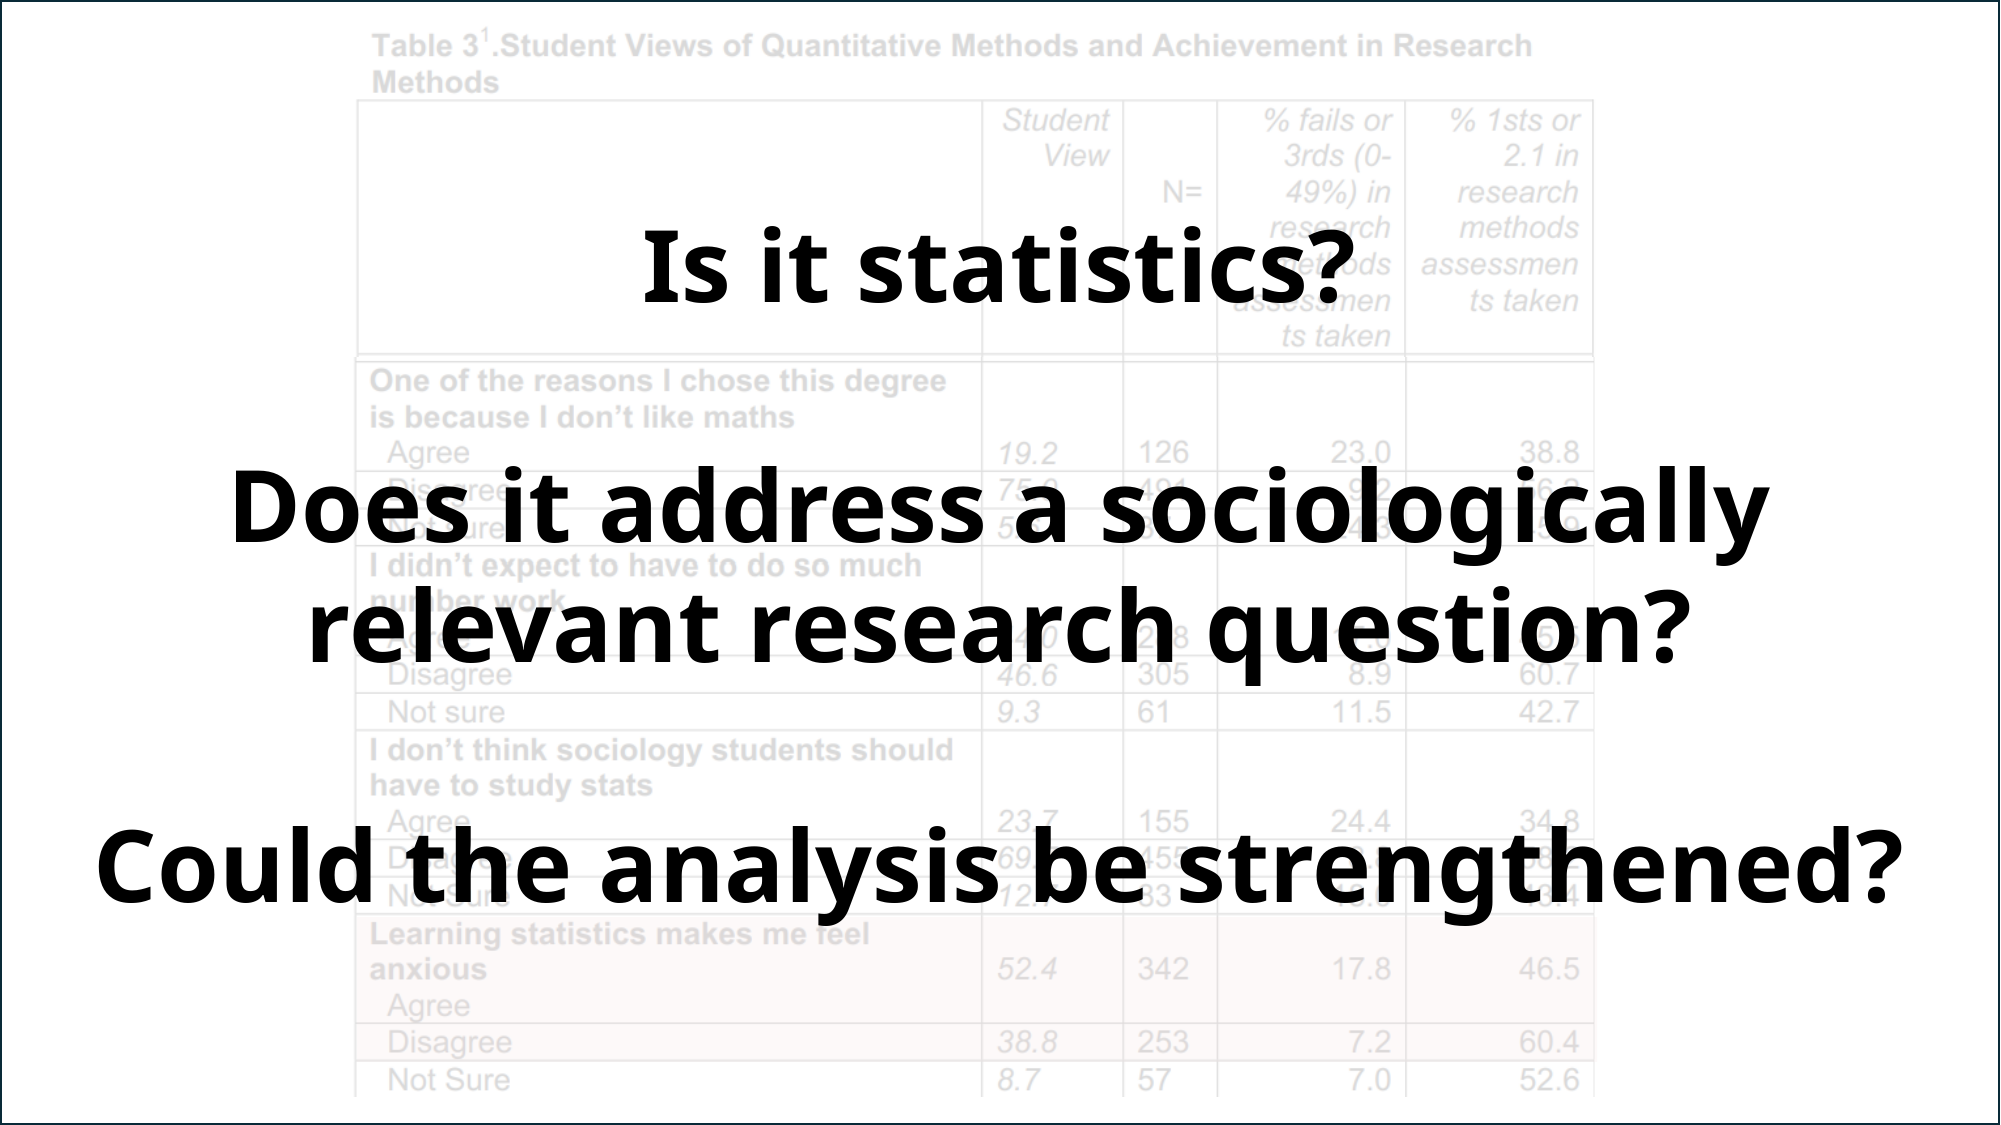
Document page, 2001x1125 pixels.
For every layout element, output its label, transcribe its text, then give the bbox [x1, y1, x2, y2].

picture [347, 21, 1598, 1098]
text_box Is it statistics? Does it address a sociologically relevant research question? Could the analysis be strengthened? [0, 0, 2000, 1125]
